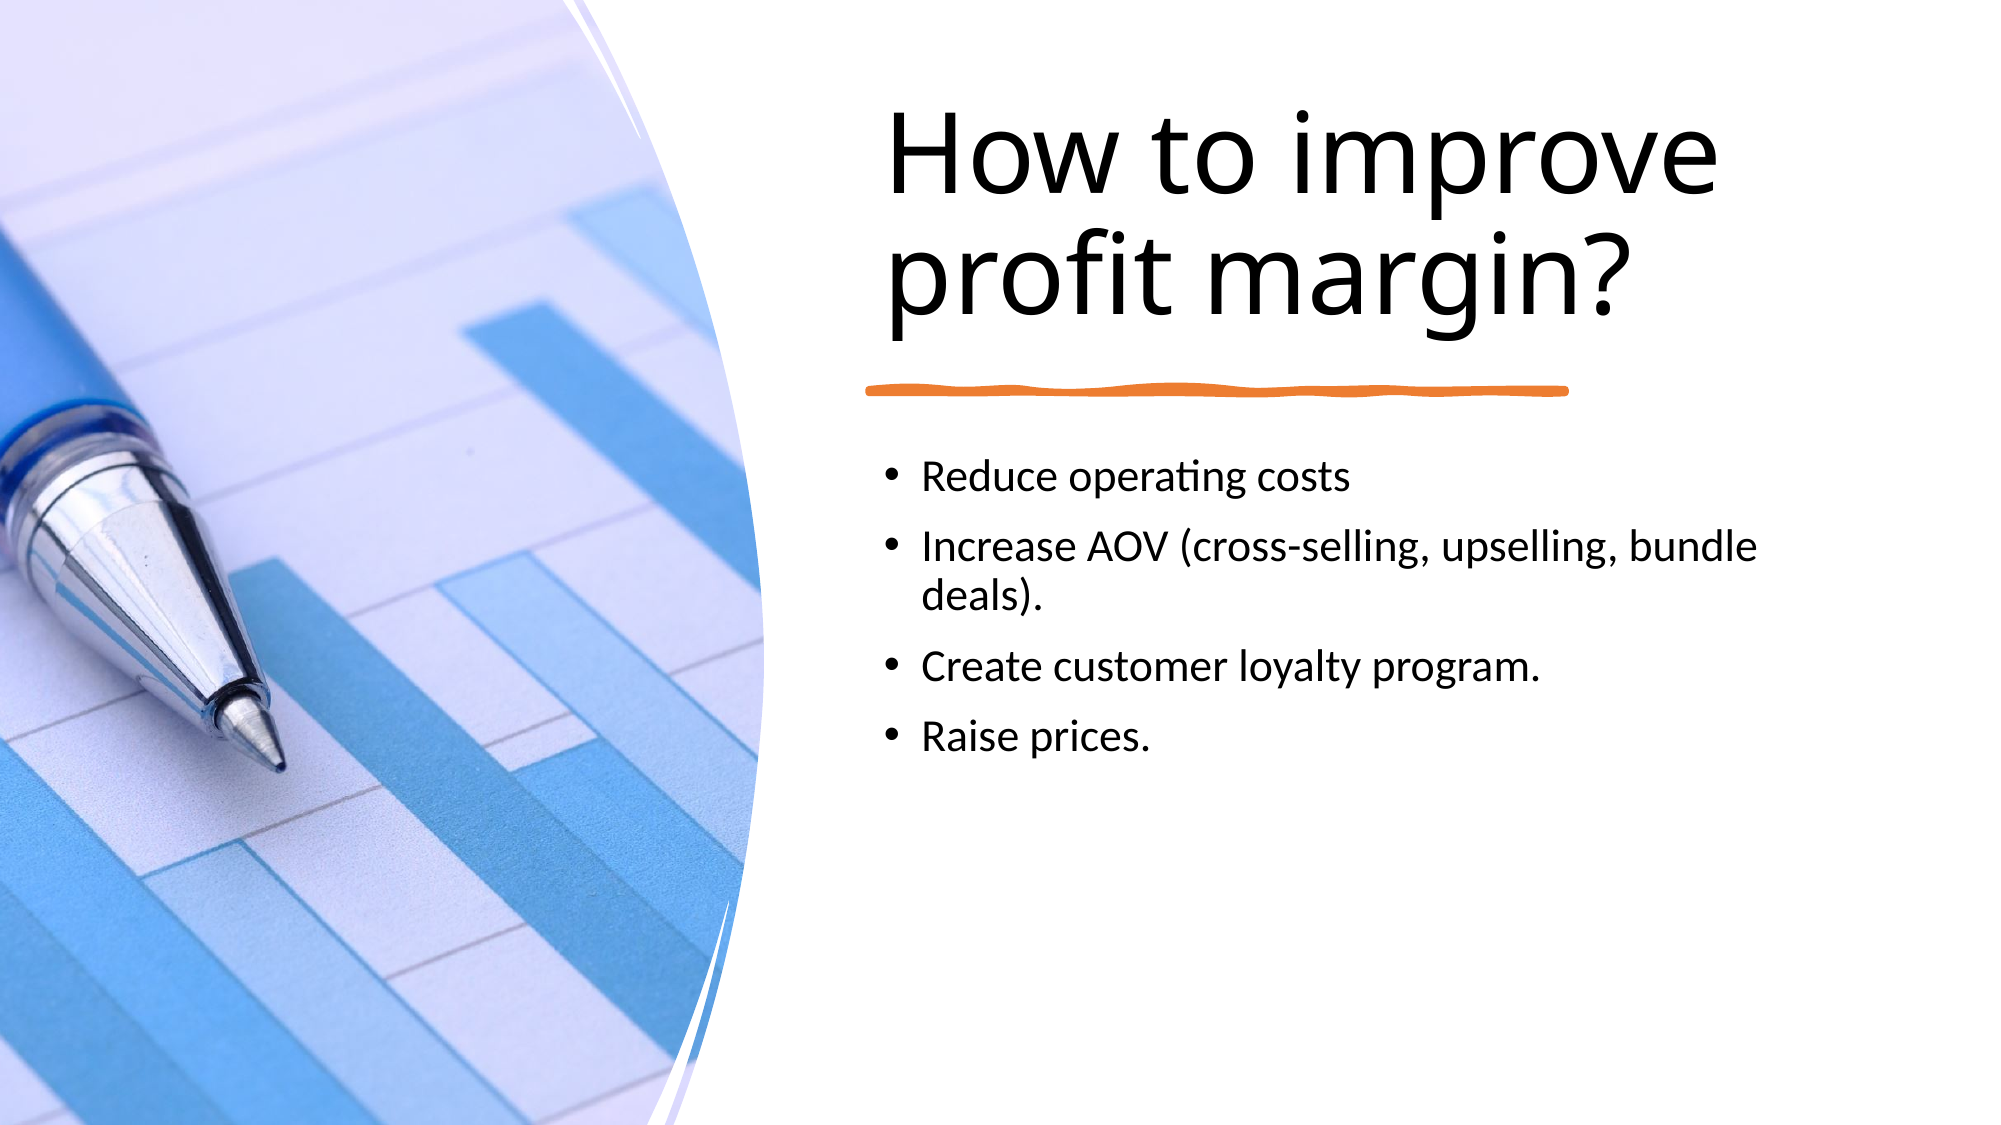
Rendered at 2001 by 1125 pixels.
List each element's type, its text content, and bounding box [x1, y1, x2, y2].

text_box [764, 0, 2000, 1125]
text_box [867, 385, 1567, 396]
list Reduce operating costs Increase AOV (cross-selling, upselling, bundle deals). Create customer loyalty program. Raise prices. [869, 443, 1895, 1016]
title How to improve profit margin? [869, 53, 1895, 347]
picture [0, 0, 764, 1125]
